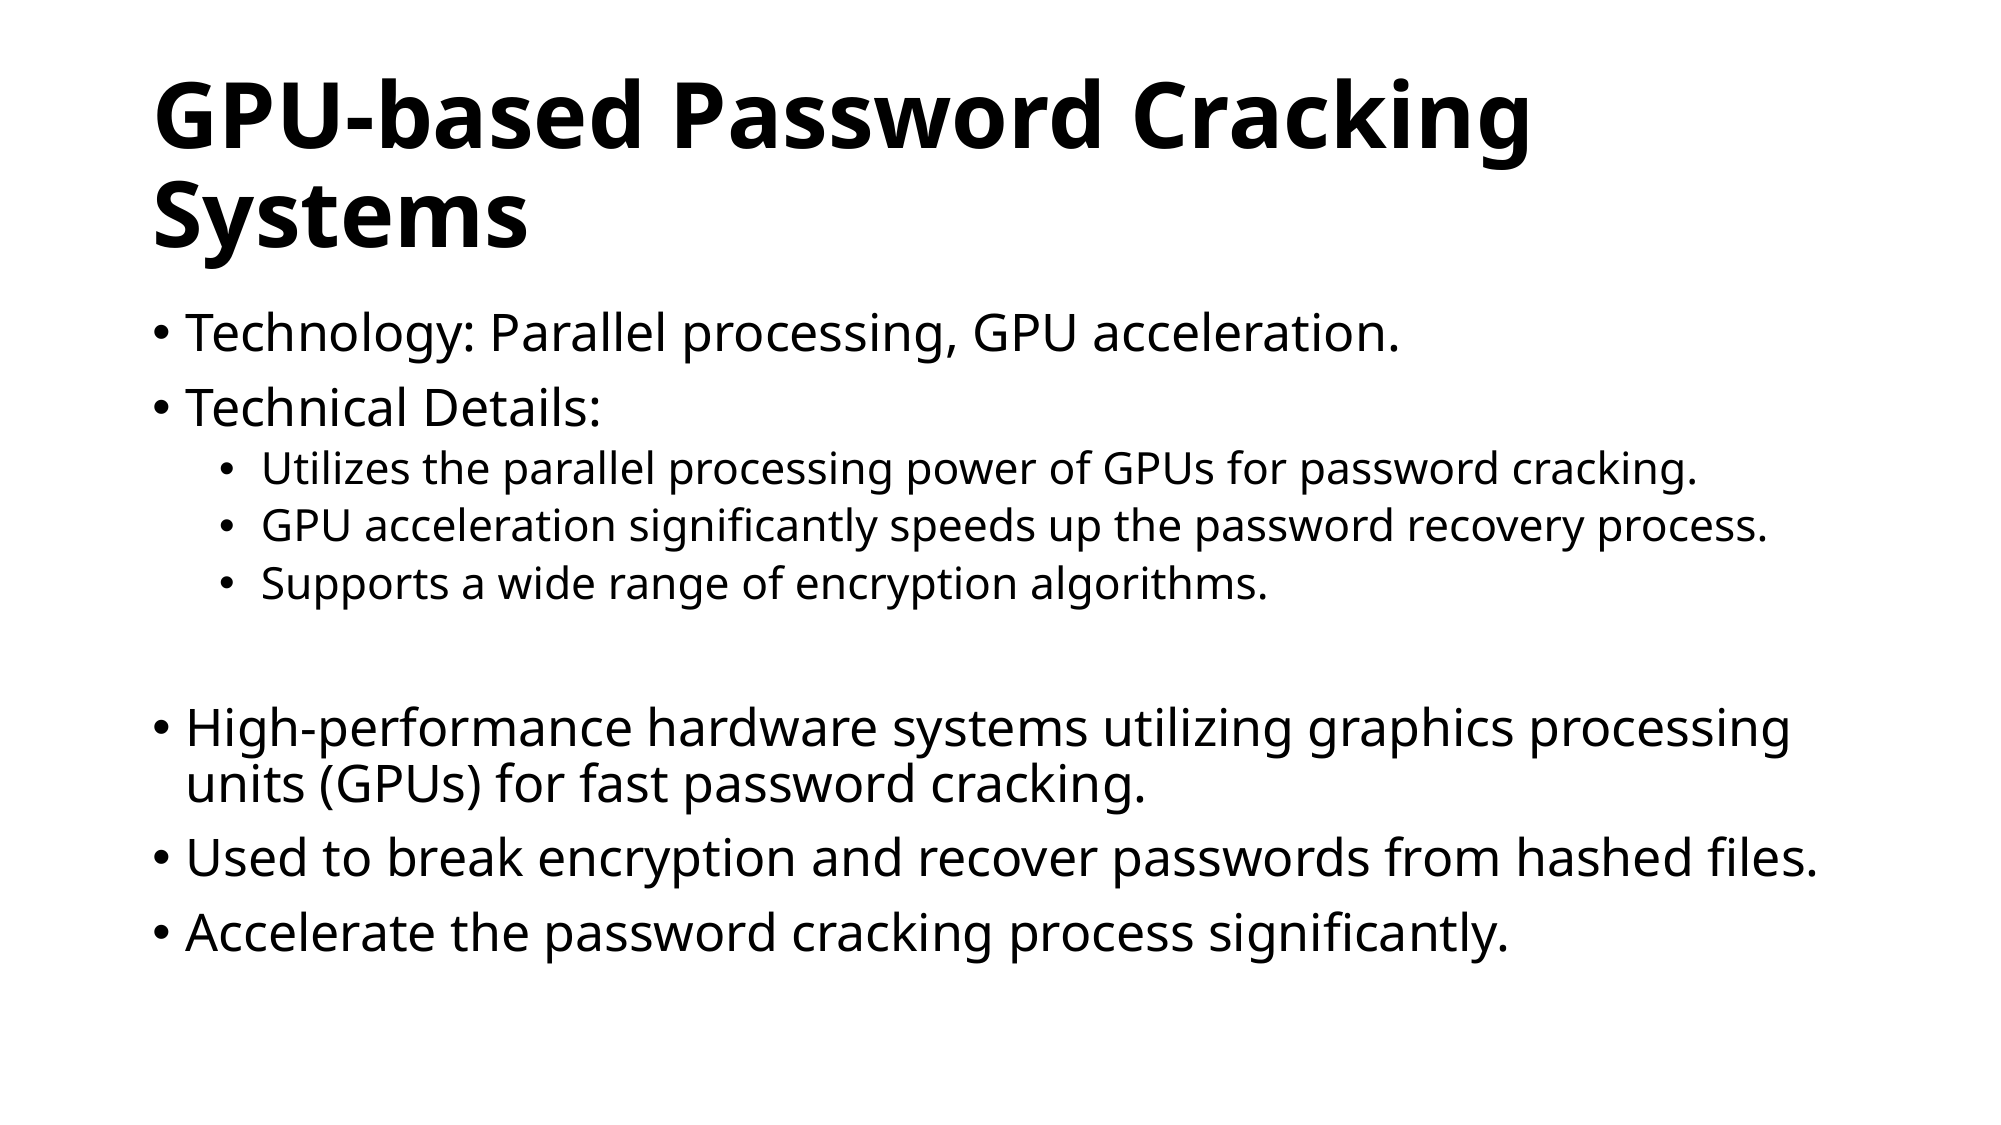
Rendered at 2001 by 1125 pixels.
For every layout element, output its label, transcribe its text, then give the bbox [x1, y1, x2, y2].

list Technology: Parallel processing, GPU acceleration. Technical Details: Utilizes the parallel processing power of GPUs for password cracking. GPU acceleration significantly speeds up the password recovery process. Supports a wide range of encryption algorithms. High-performance hardware systems utilizing graphics processing units (GPUs) for fast password cracking. Used to break encryption and recover passwords from hashed files. Accelerate the password cracking process significantly. [137, 299, 1863, 1014]
title GPU-based Password Cracking Systems [137, 59, 1863, 278]
